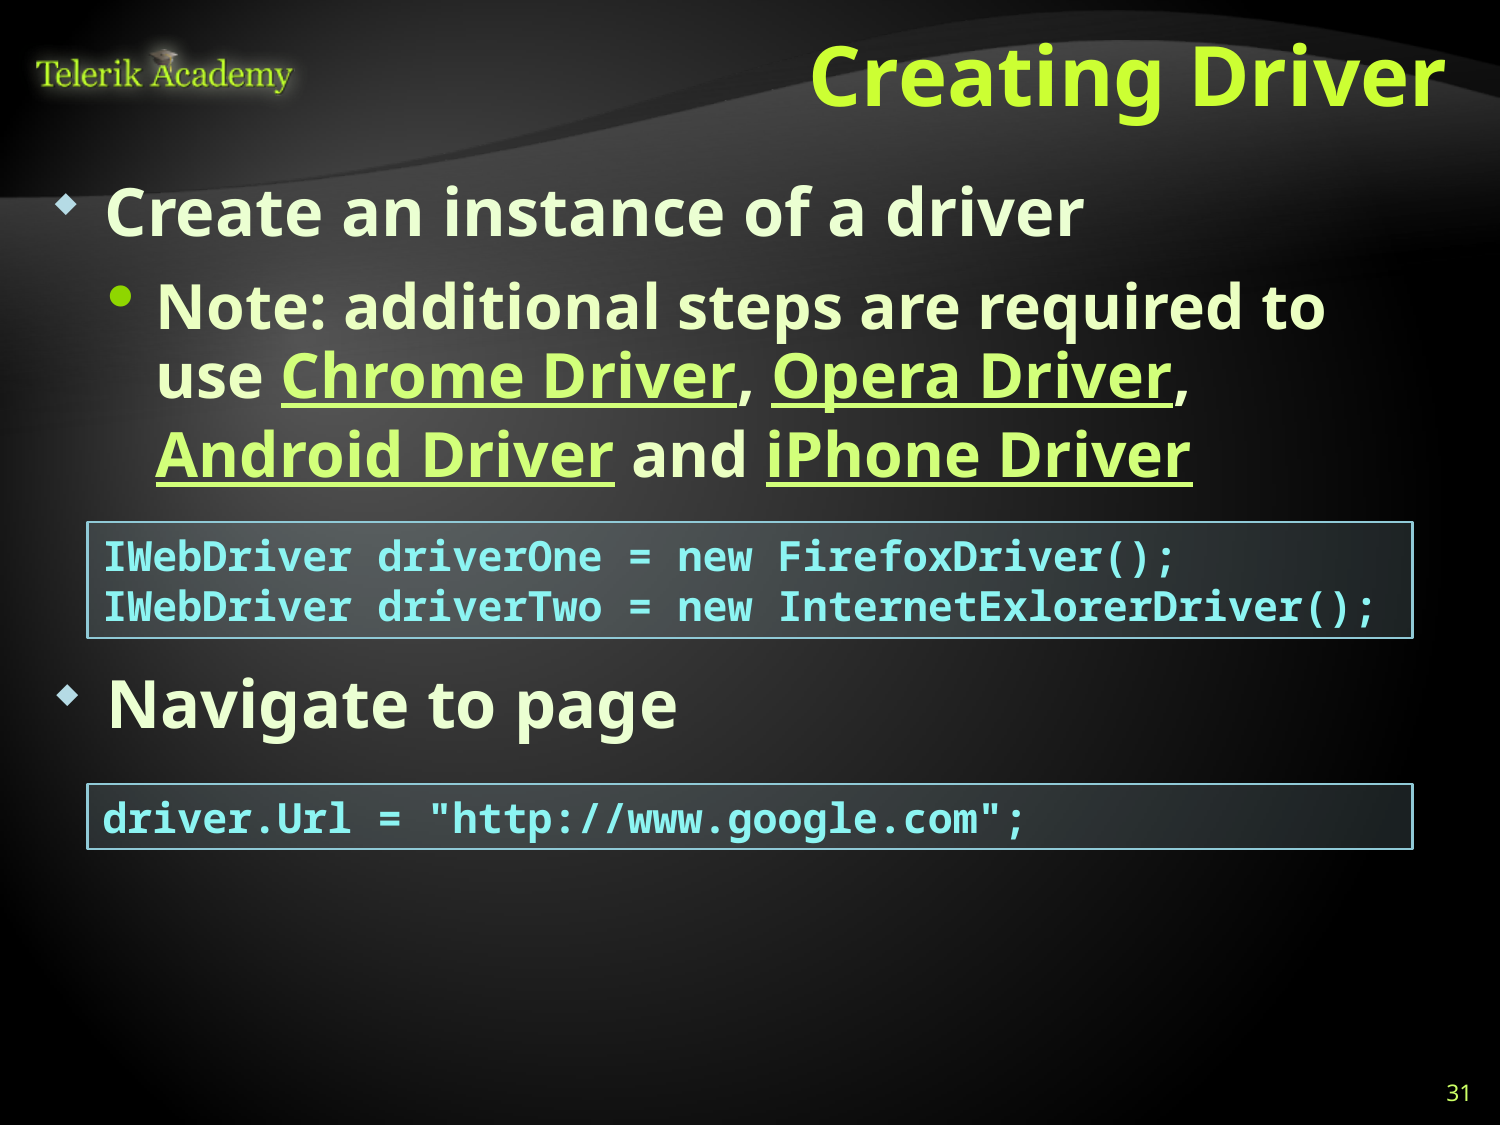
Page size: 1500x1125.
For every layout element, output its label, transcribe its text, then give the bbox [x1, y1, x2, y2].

text_box driver.Url = "http://www.google.com"; [87, 784, 1413, 850]
picture [0, 0, 1500, 1125]
list Create an instance of a driver Note: additional steps are required to use Chrome Driver, Opera Driver, Android Driver and iPhone Driver [37, 162, 1463, 511]
text_box Navigate to page [39, 654, 1465, 749]
list IWebDriver driverOne = new FirefoxDriver(); IWebDriver driverTwo = new InternetExlorerDriver(); [86, 521, 1414, 639]
slide_number 31 [1412, 1074, 1488, 1113]
title Creating Driver [300, 12, 1463, 150]
